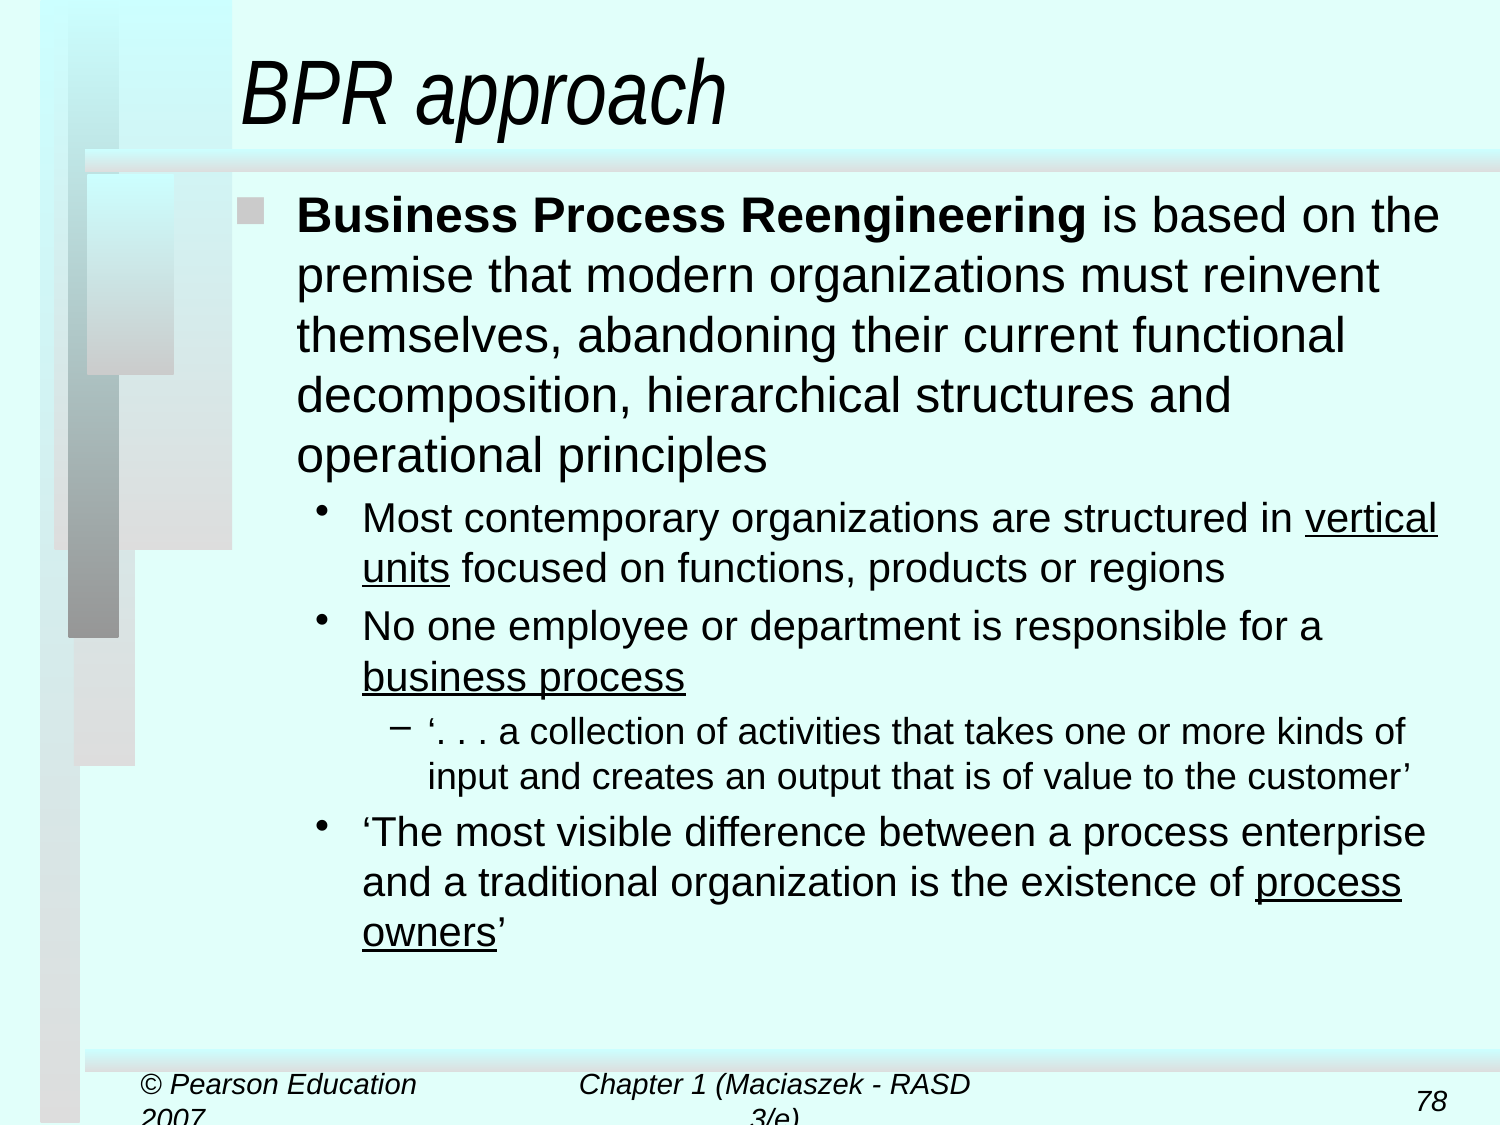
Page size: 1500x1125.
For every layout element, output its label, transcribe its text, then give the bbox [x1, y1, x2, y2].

title BPR approach [225, 0, 1500, 150]
slide_number © Pearson Education 2007 [125, 1074, 438, 1125]
slide_number 78 [1149, 1074, 1463, 1125]
footer Chapter 1 (Maciaszek - RASD 3/e) [537, 1074, 1013, 1125]
list Business Process Reengineering is based on the premise that modern organizations must reinvent themselves, abandoning their current functional decomposition, hierarchical structures and operational principles Most contemporary organizations are structured in vertical units focused on functions, products or regions No one employee or department is responsible for a business process ‘. . . a collection of activities that takes one or more kinds of input and creates an output that is of value to the customer’ ‘The most visible difference between a process enterprise and a traditional organization is the existence of process owners’ [225, 174, 1463, 1038]
